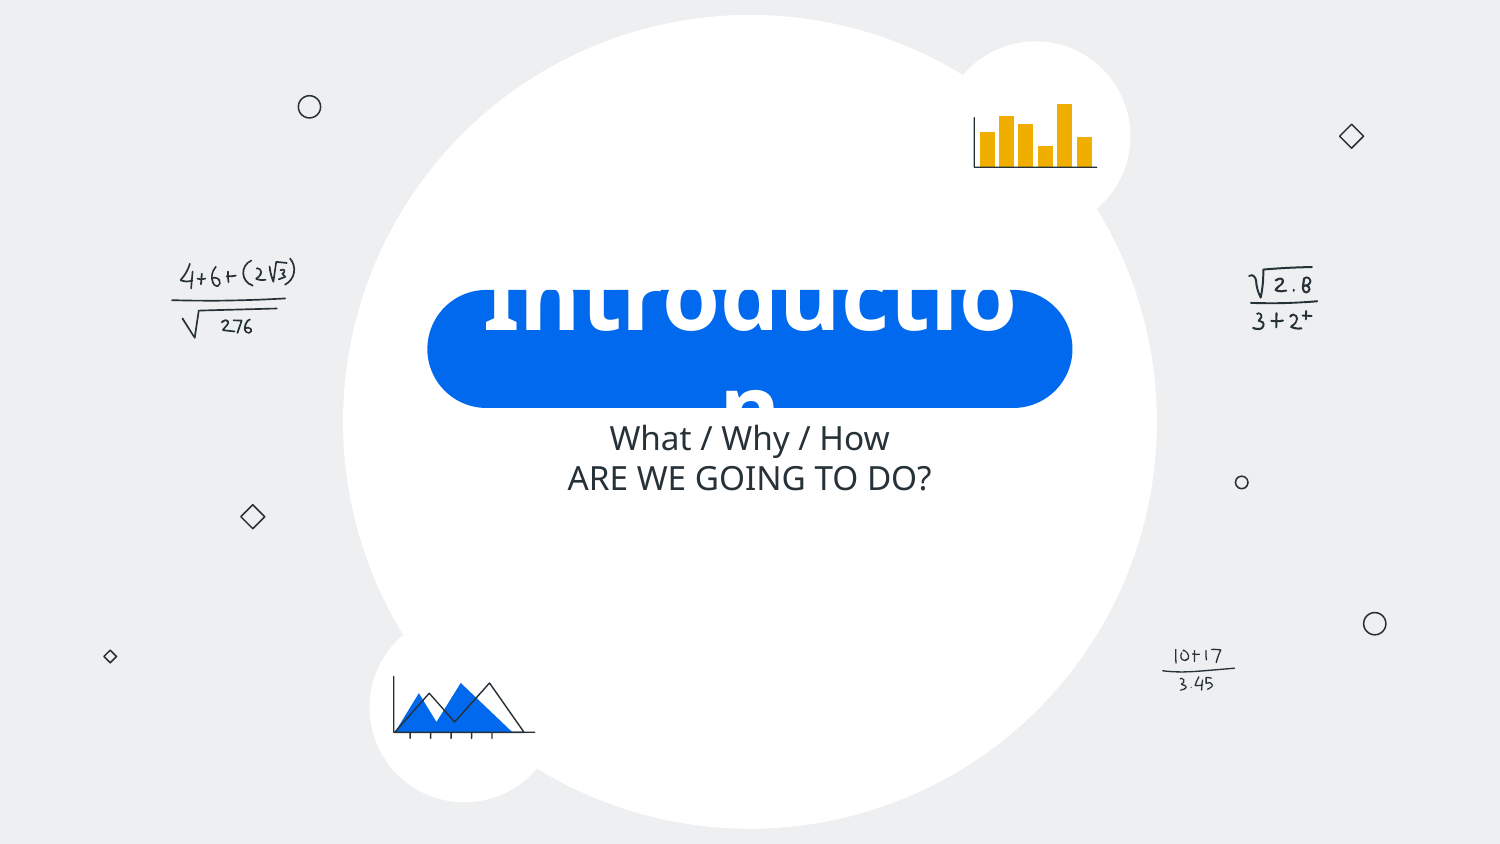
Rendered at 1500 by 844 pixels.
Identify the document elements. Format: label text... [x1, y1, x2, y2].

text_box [973, 104, 1098, 169]
subtitle What / Why / How ARE WE GOING TO DO? [469, 388, 1031, 526]
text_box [392, 675, 536, 740]
text_box [427, 300, 453, 398]
title Introduction [453, 280, 1047, 418]
text_box [1047, 300, 1073, 398]
